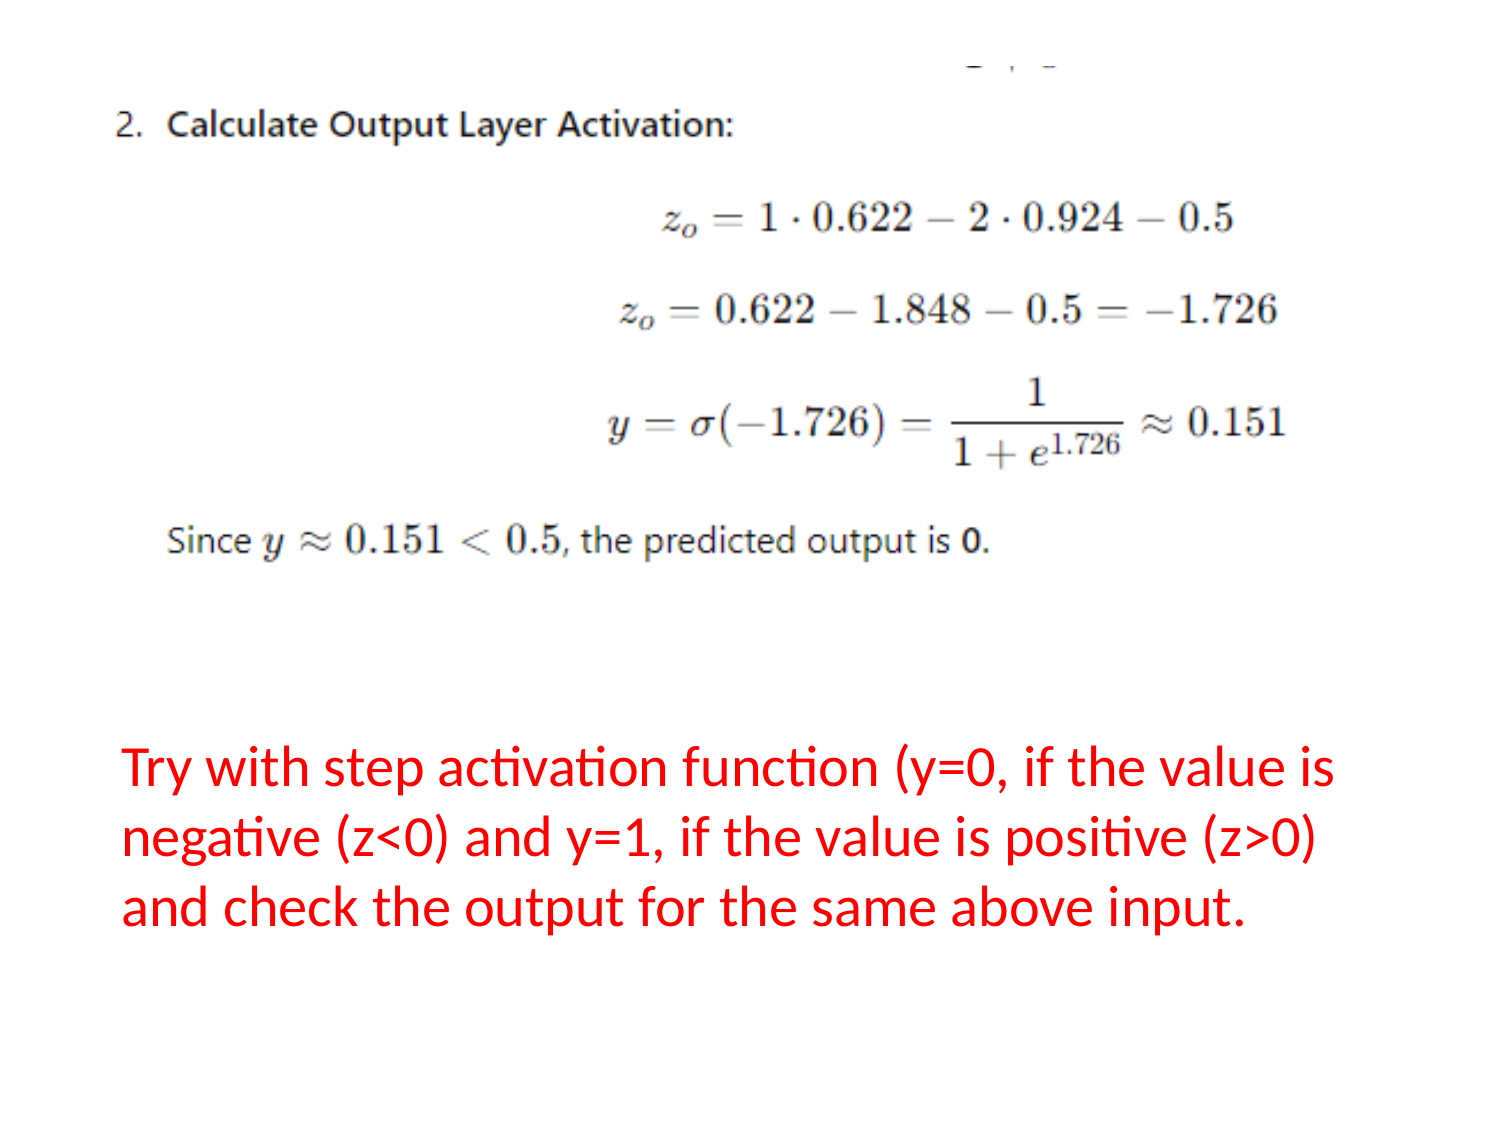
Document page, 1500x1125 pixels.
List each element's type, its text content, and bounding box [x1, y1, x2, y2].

text_box Try with step activation function (y=0, if the value is negative (z<0) and y=1, if the value is positive (z>0) and check the output for the same above input. [106, 720, 1368, 946]
picture [88, 66, 1386, 634]
